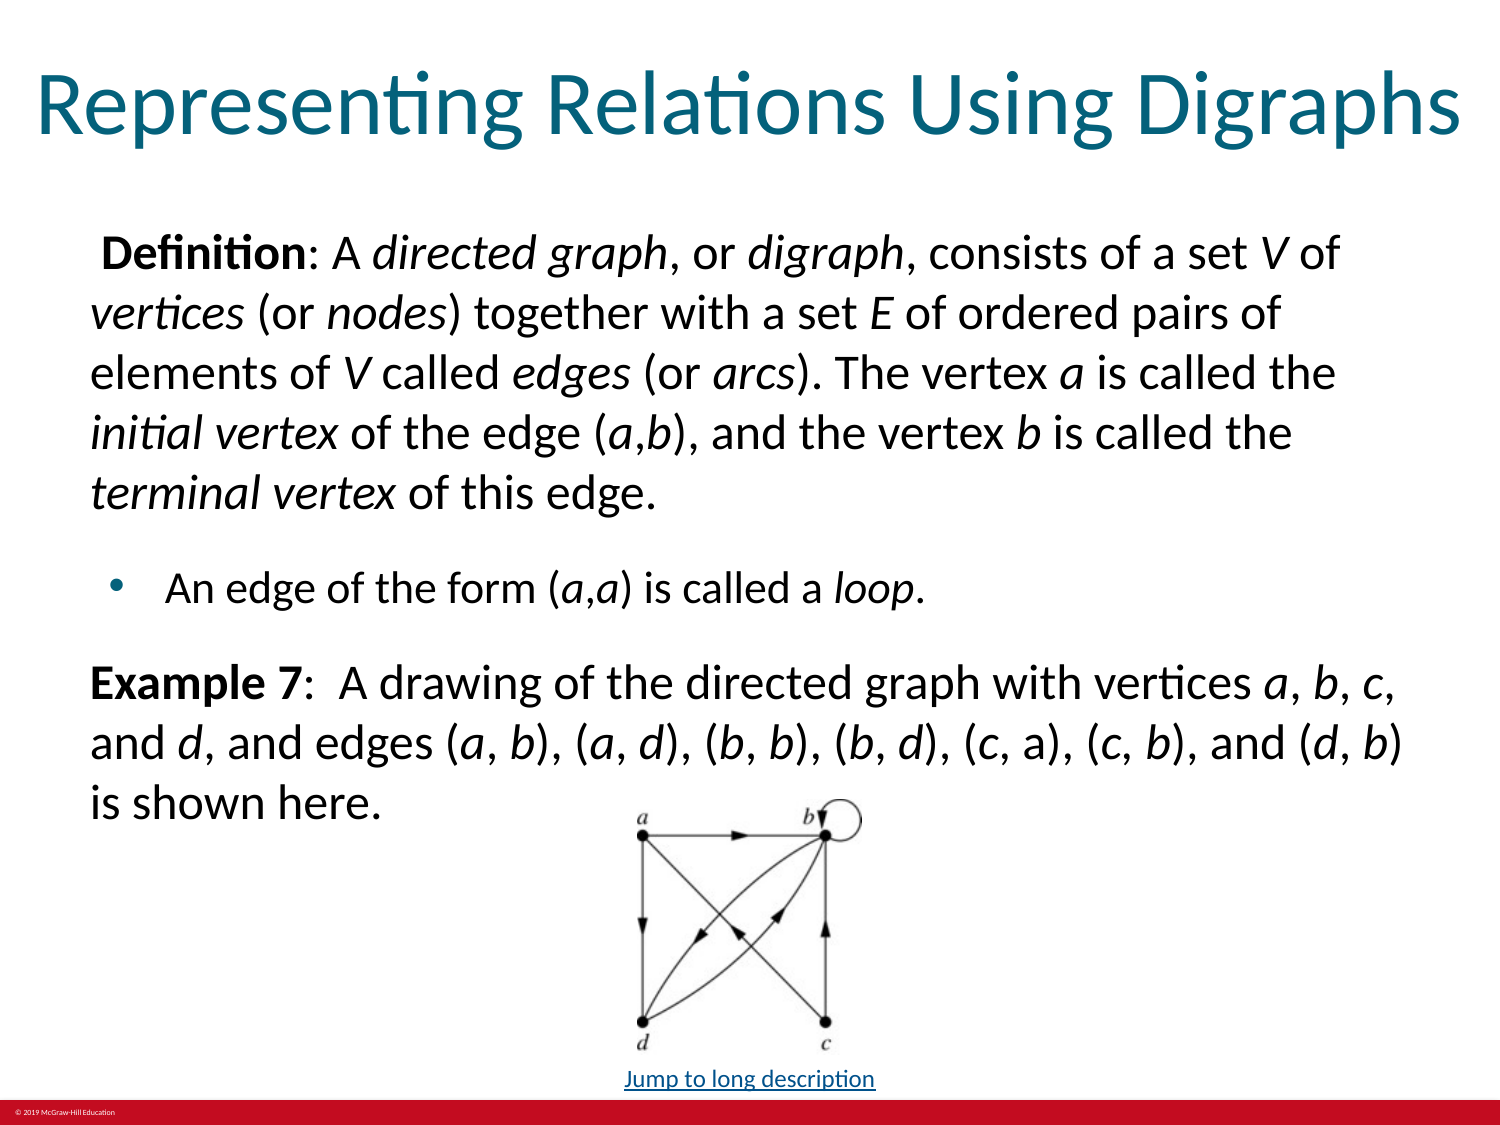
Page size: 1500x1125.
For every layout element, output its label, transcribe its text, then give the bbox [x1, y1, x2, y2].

title Representing Relations Using Digraphs [0, 0, 1500, 195]
list Jump to long description [568, 1062, 932, 1093]
list Definition: A directed graph, or digraph, consists of a set V of vertices (or nodes) together with a set E of ordered pairs of elements of V called edges (or arcs). The vertex a is called the initial vertex of the edge (a,b), and the vertex b is called the terminal vertex of this edge. An edge of the form (a,a) is called a loop. Example 7: A drawing of the directed graph with vertices a, b, c, and d, and edges (a, b), (a, d), (b, b), (b, d), (c, a), (c, b), and (d, b) is shown here. [75, 212, 1425, 838]
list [637, 799, 862, 1056]
